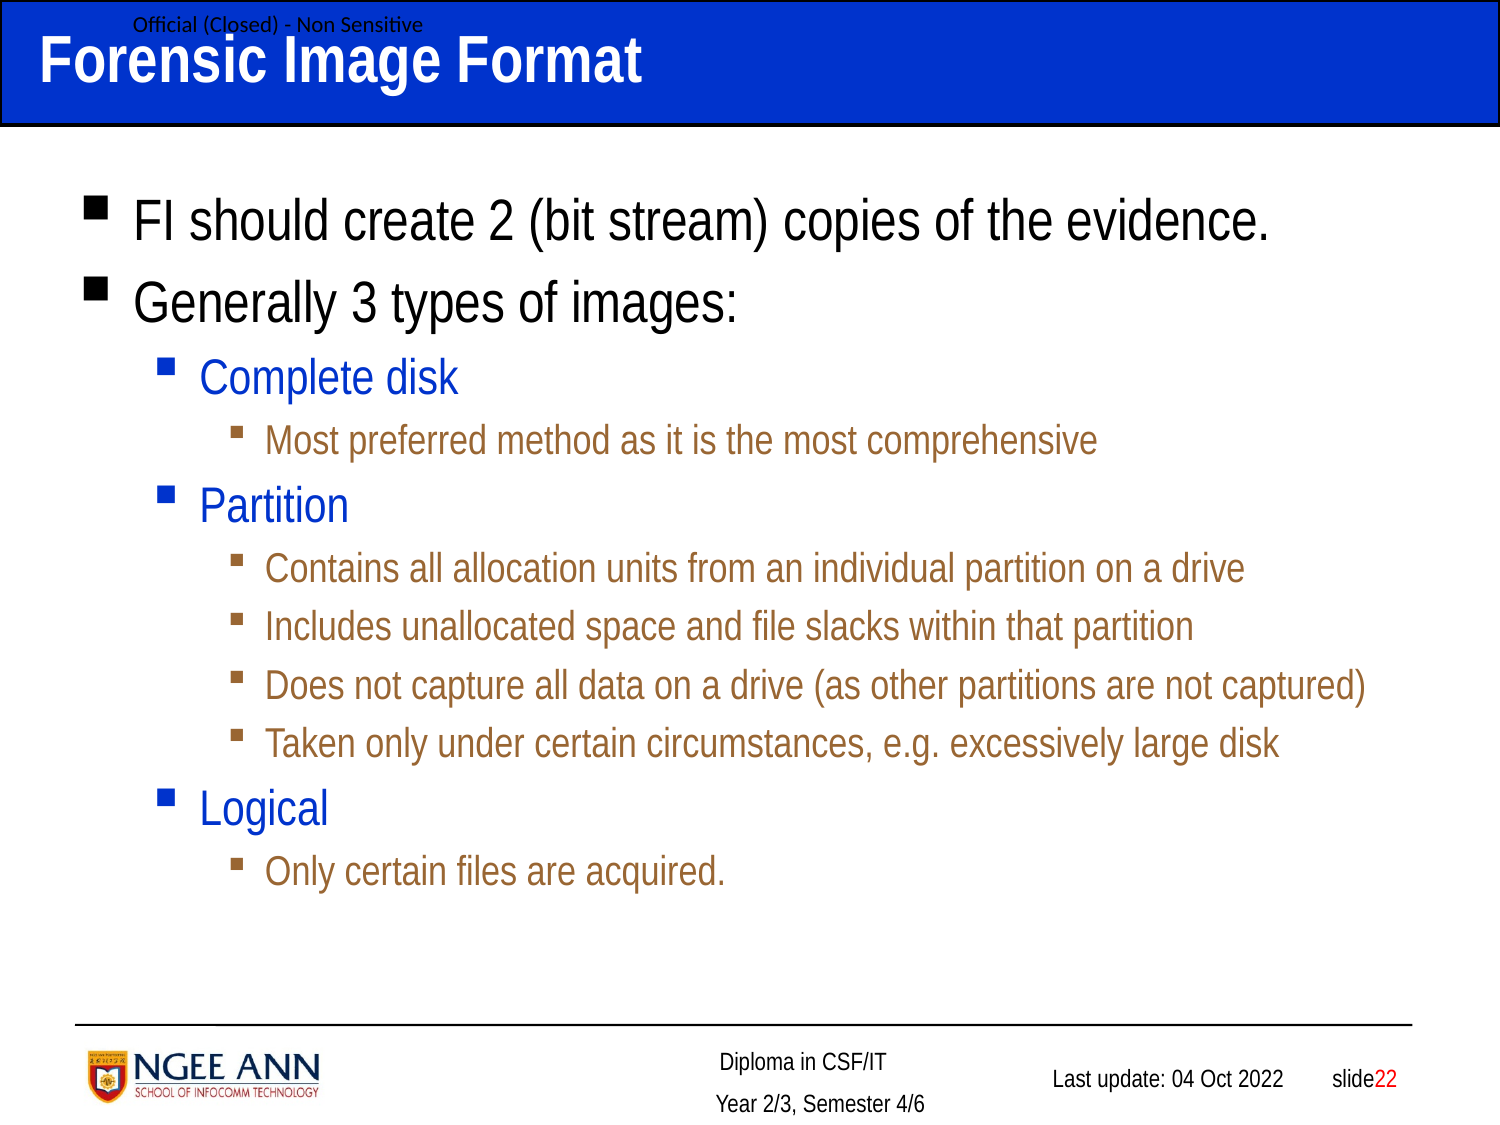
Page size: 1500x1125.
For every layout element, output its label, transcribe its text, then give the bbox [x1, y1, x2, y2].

title Forensic Image Format [23, 0, 1500, 115]
picture [62, 1028, 344, 1125]
slide_number slide22 [1099, 1037, 1413, 1101]
list FI should create 2 (bit stream) copies of the evidence. Generally 3 types of images: Complete disk Most preferred method as it is the most comprehensive Partition Contains all allocation units from an individual partition on a drive Includes unallocated space and file slacks within that partition Does not capture all data on a drive (as other partitions are not captured) Taken only under certain circumstances, e.g. excessively large disk Logical Only certain files are acquired. [62, 174, 1401, 1026]
